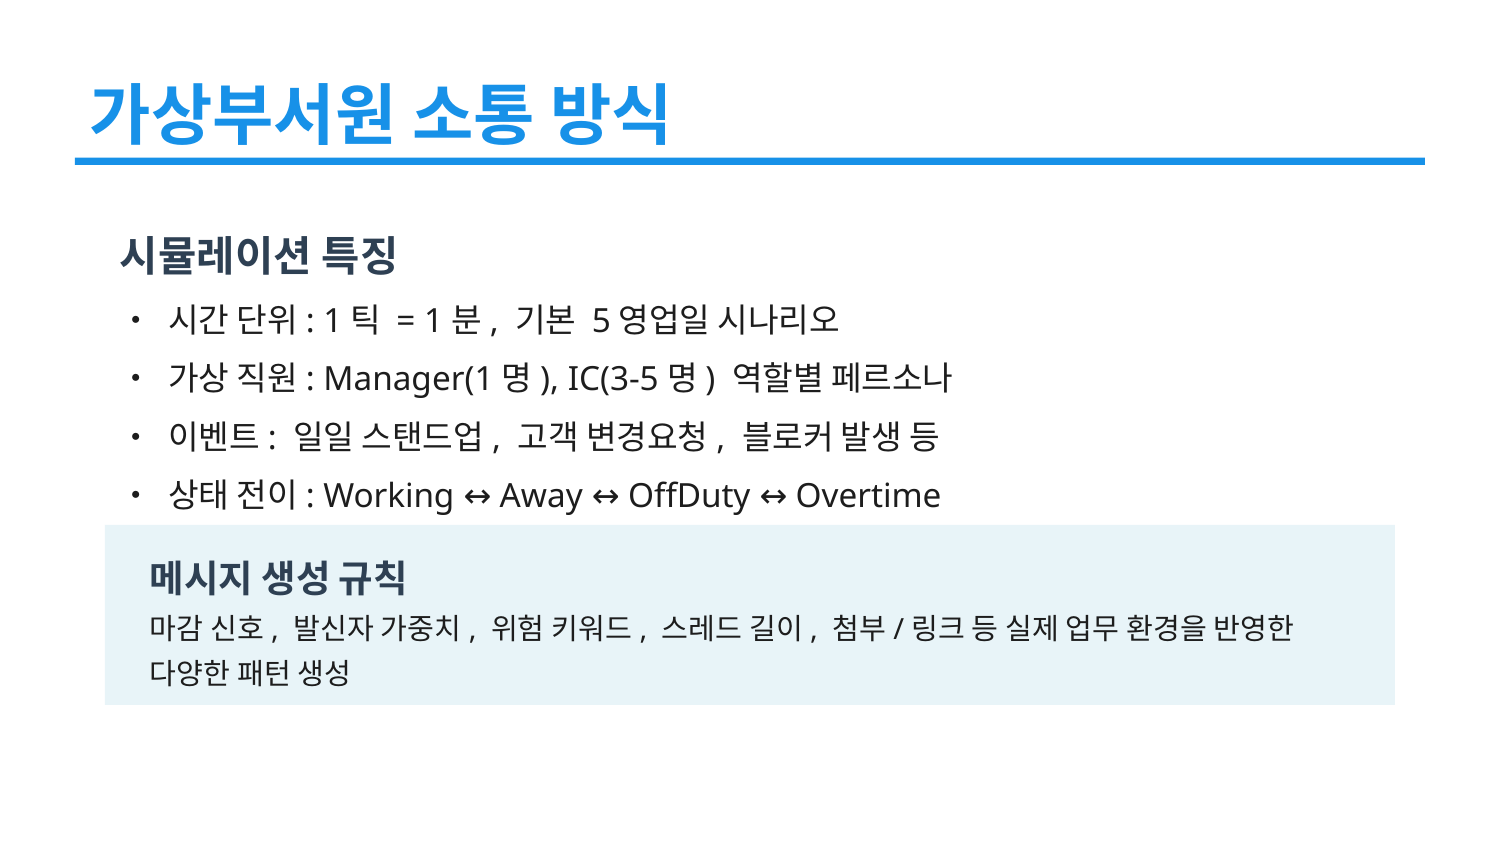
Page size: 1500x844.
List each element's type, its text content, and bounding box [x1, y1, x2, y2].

text_box 메시지 생성 규칙 [134, 554, 1365, 600]
text_box 마감 신호, 발신자 가중치, 위험 키워드, 스레드 길이, 첨부/링크 등 실제 업무 환경을 반영한 다양한 패턴 생성 [134, 607, 1365, 683]
text_box [104, 524, 1395, 705]
text_box • 시간 단위: 1틱 = 1분, 기본 5영업일 시나리오 • 가상 직원: Manager(1명), IC(3-5명) 역할별 페르소나 • 이벤트: 일일 스탠드업, 고객 변경요청, 블로커 발생 등 • 상태 전이: Working ↔ Away ↔ OffDuty ↔ Overtime [104, 299, 1395, 495]
text_box 가상부서원 소통 방식 [74, 74, 1425, 150]
text_box [74, 157, 1425, 165]
text_box 시뮬레이션 특징 [104, 224, 1395, 285]
